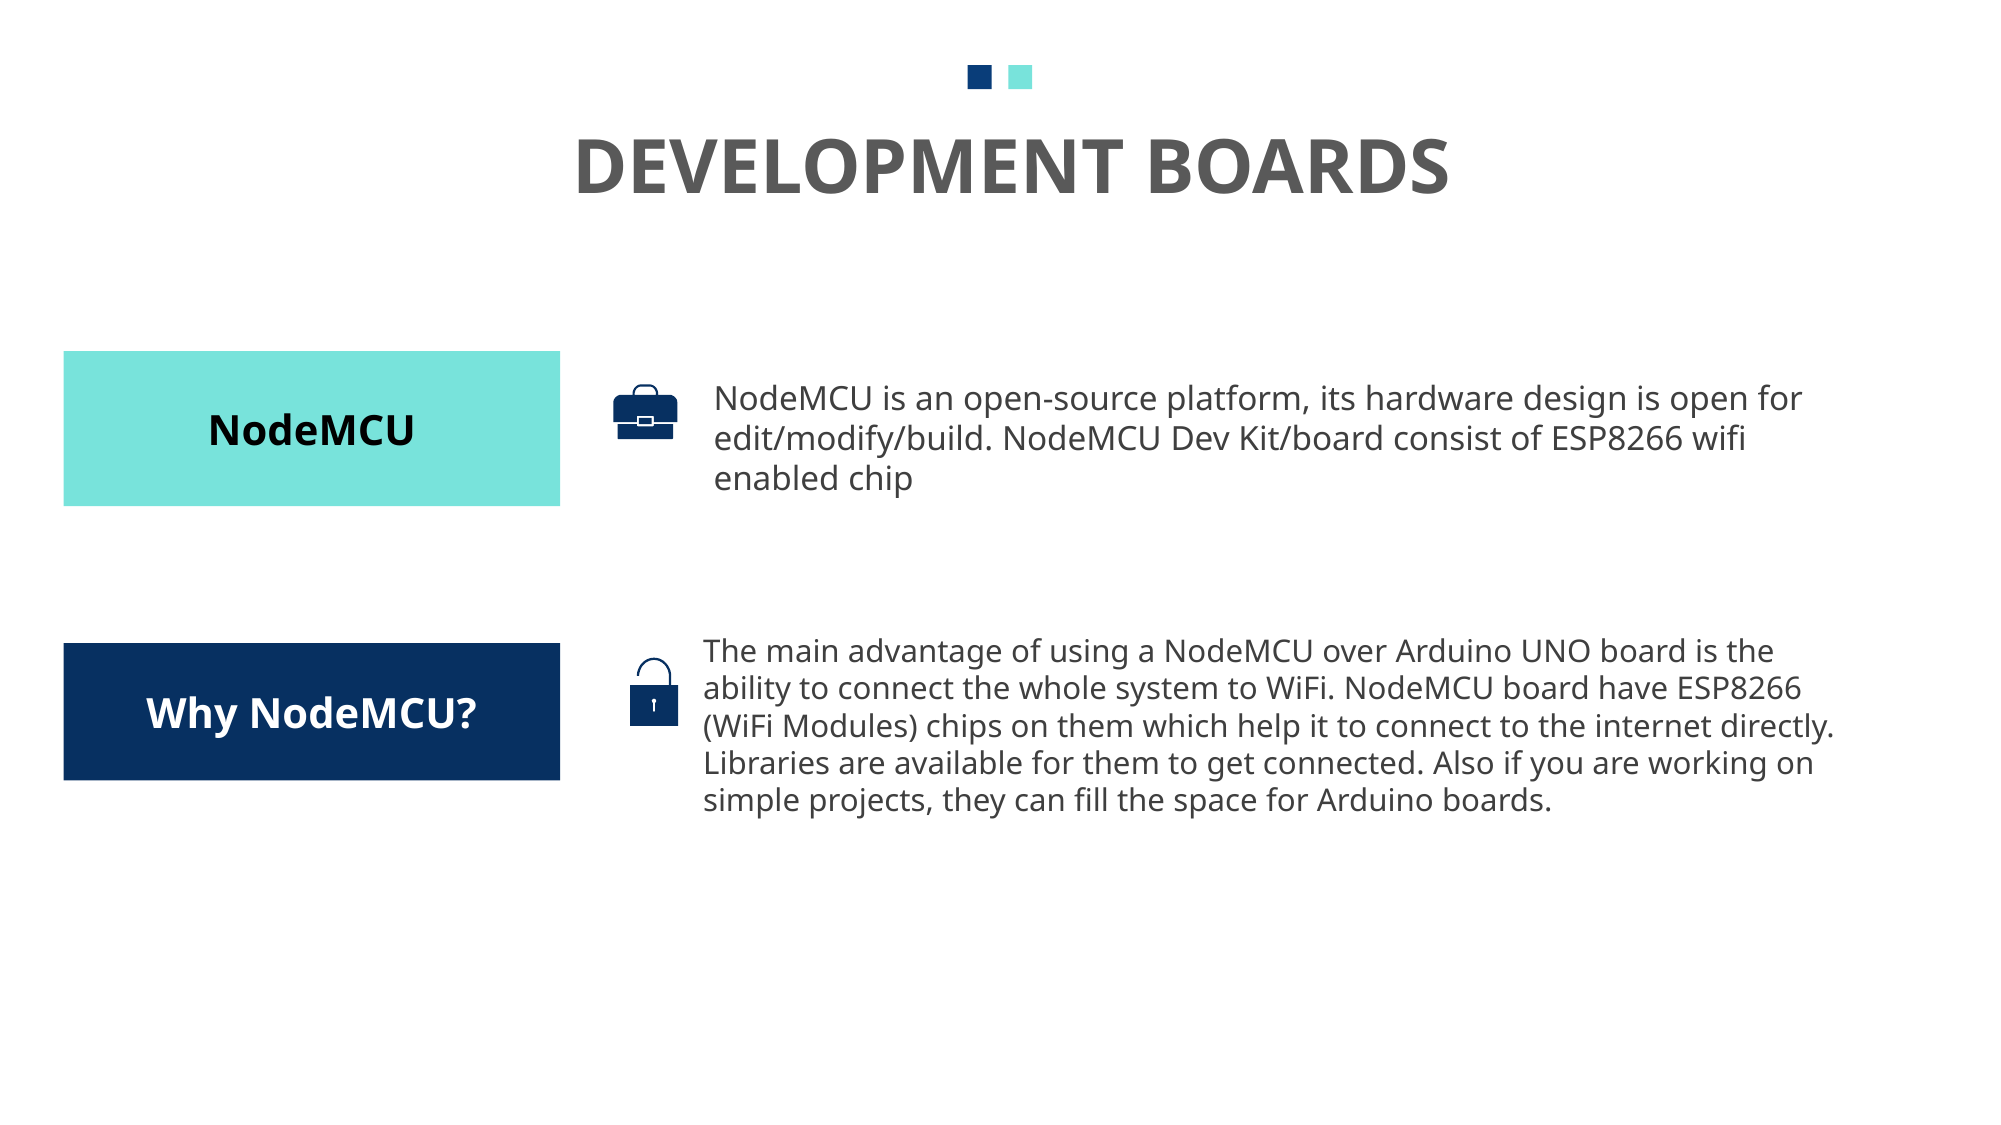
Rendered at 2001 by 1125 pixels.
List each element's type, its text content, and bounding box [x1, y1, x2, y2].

text_box [63, 351, 119, 507]
text_box The main advantage of using a NodeMCU over Arduino UNO board is the ability to connect the whole system to WiFi. NodeMCU board have ESP8266 (WiFi Modules) chips on them which help it to connect to the internet directly. Libraries are available for them to get connected. Also if you are working on simple projects, they can fill the space for Arduino boards. [703, 630, 1866, 753]
text_box [63, 643, 119, 781]
text_box Why NodeMCU? [119, 610, 505, 813]
text_box [630, 657, 679, 726]
text_box NodeMCU is an open-source platform, its hardware design is open for edit/modify/build. NodeMCU Dev Kit/board consist of ESP8266 wifi enabled chip [713, 377, 1833, 529]
title DEVELOPMENT BOARDS [84, 100, 1922, 238]
text_box [505, 351, 561, 507]
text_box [613, 384, 678, 440]
text_box NodeMCU [119, 327, 505, 530]
text_box [505, 643, 561, 781]
